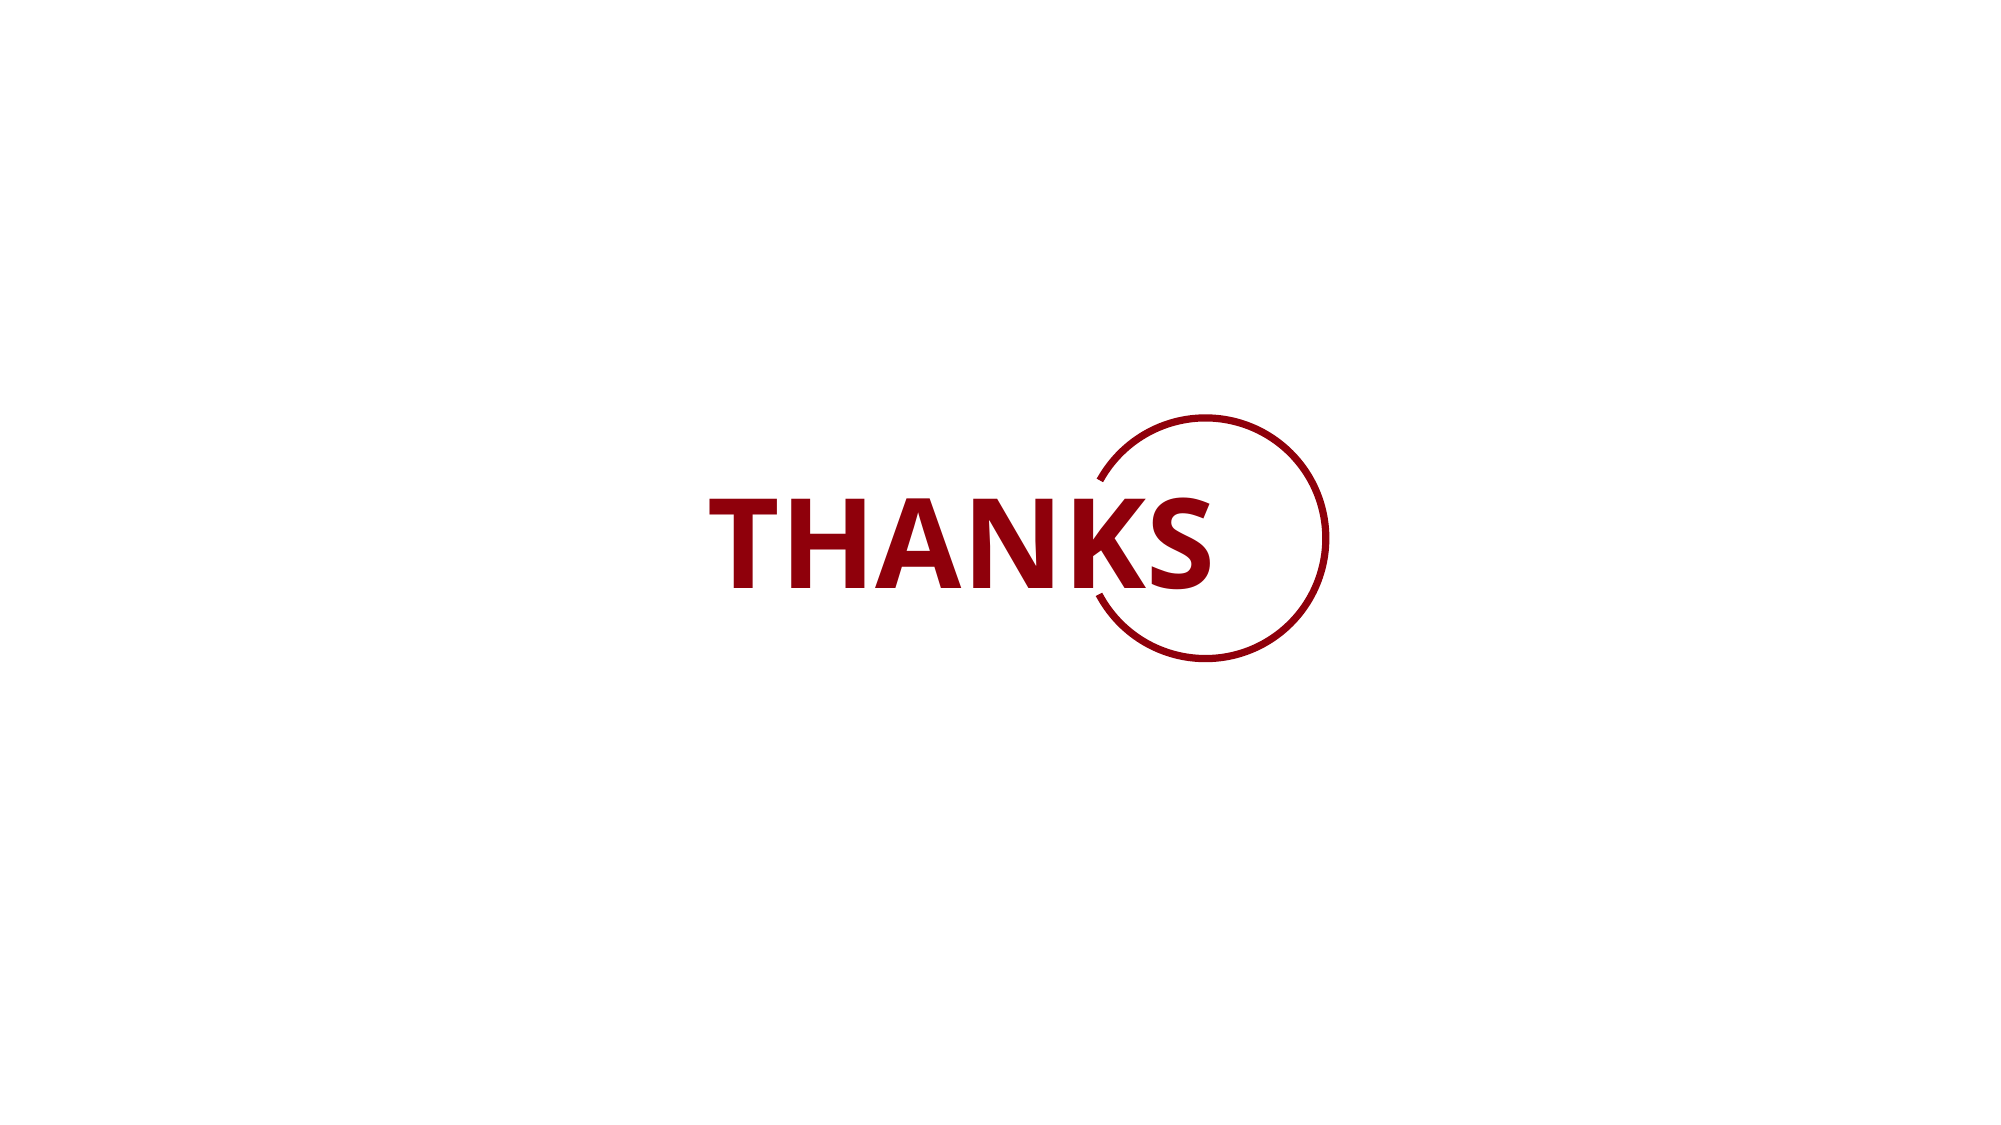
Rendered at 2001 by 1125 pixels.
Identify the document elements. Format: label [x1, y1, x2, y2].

text_box [0, 231, 2000, 661]
text_box [672, 416, 1328, 660]
